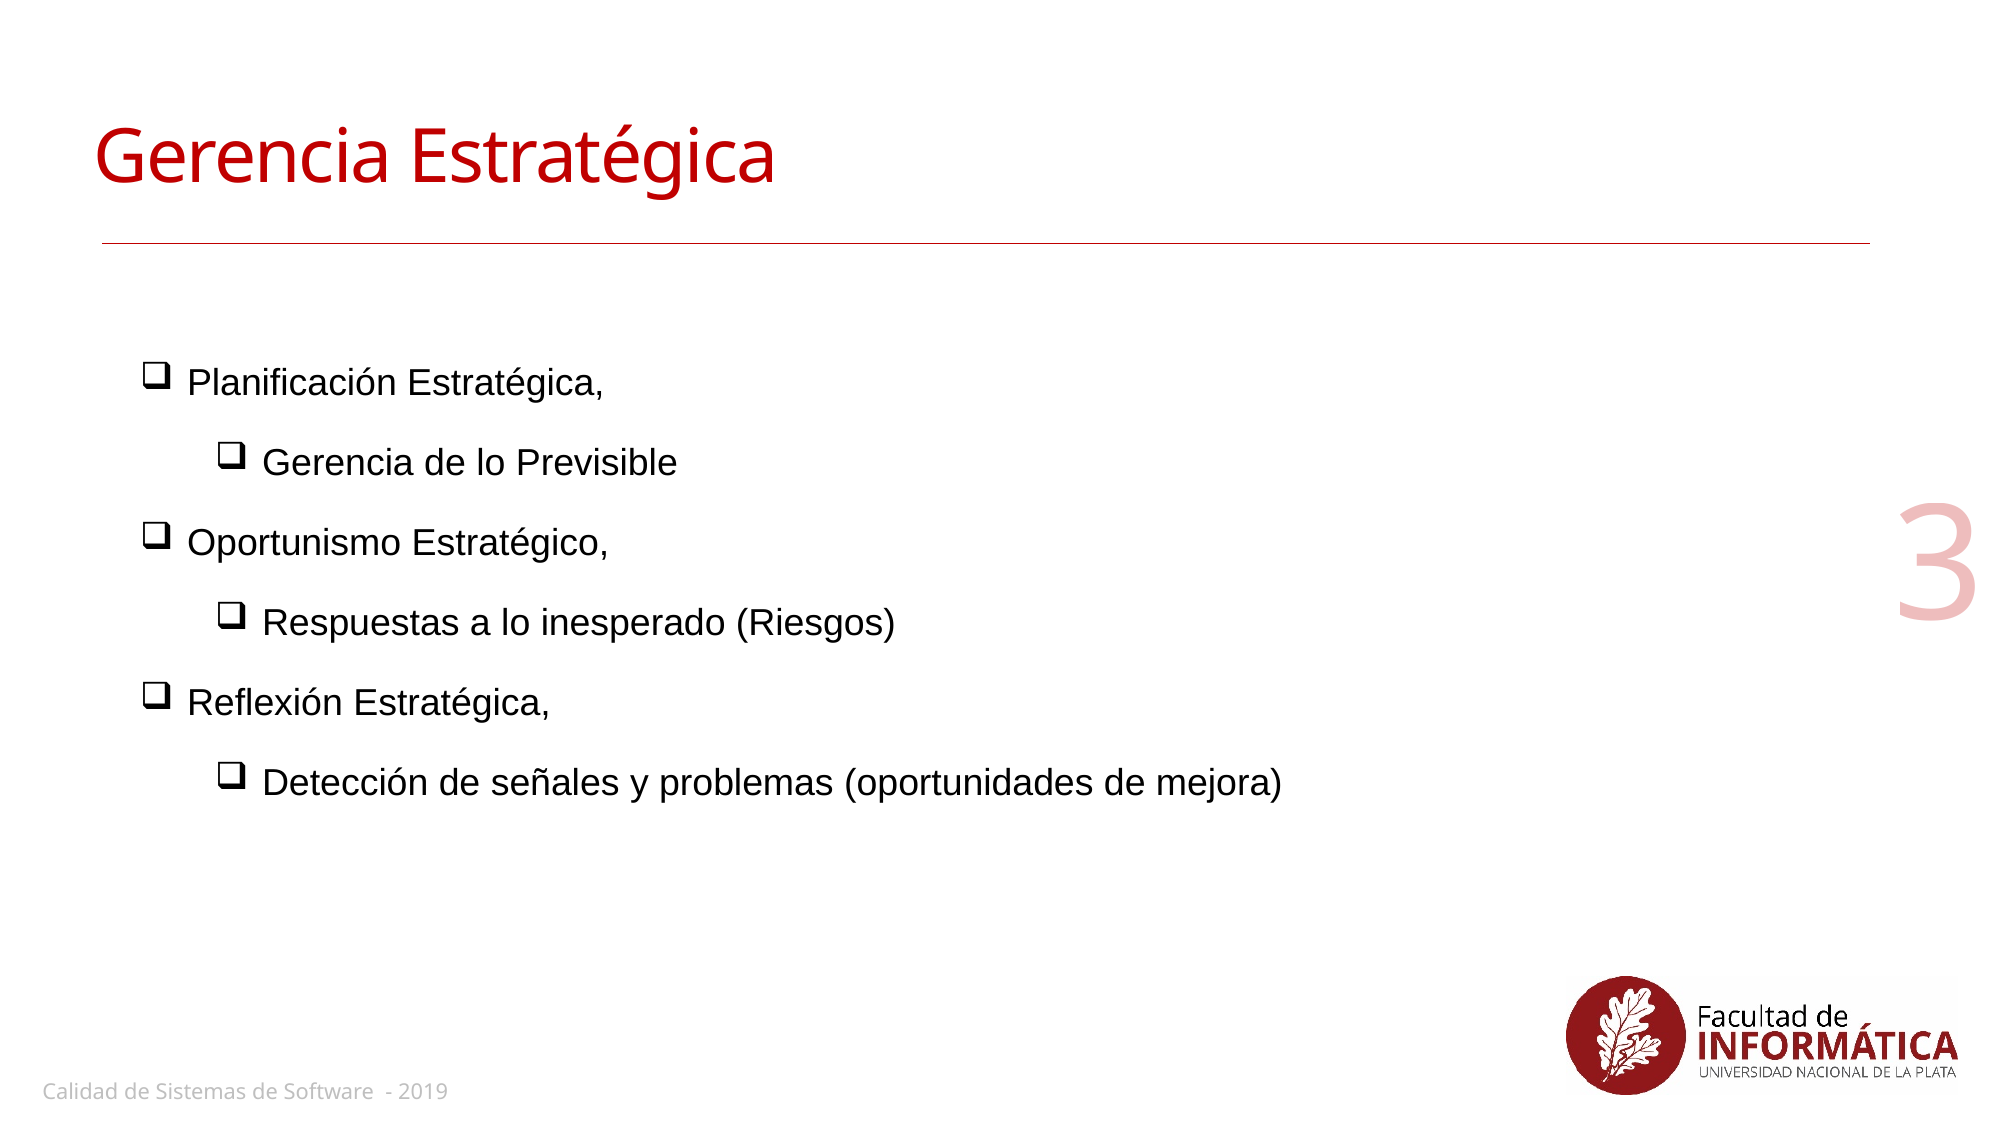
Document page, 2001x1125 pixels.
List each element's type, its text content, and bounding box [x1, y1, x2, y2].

title Gerencia Estratégica [78, 55, 1852, 265]
text_box Planificación Estratégica, Gerencia de lo Previsible Oportunismo Estratégico, Respuestas a lo inesperado (Riesgos) Reflexión Estratégica, Detección de señales y problemas (oportunidades de mejora) [125, 270, 1851, 971]
slide_number 3 [1851, 456, 2000, 686]
footer Calidad de Sistemas de Software - 2019 [27, 1070, 658, 1111]
picture [1566, 976, 1958, 1095]
